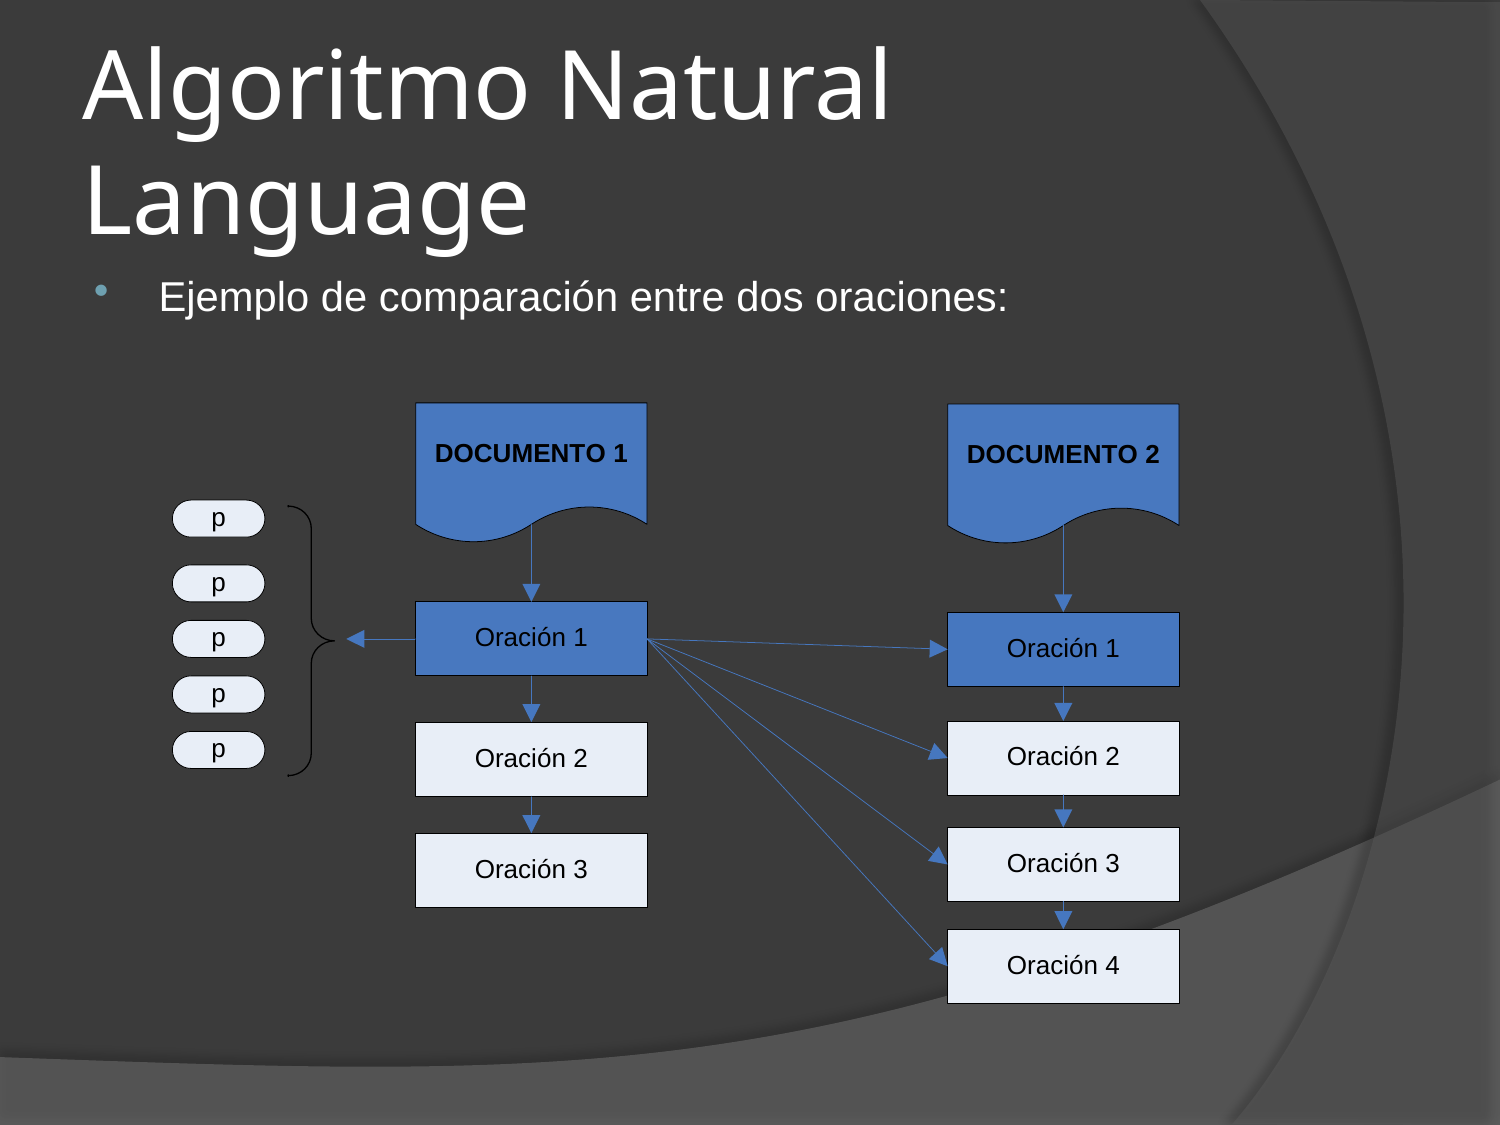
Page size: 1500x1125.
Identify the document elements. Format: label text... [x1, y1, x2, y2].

list Ejemplo de comparación entre dos oraciones: [75, 262, 1300, 516]
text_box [167, 398, 1184, 1009]
title Algoritmo Natural Language [75, 45, 1300, 233]
